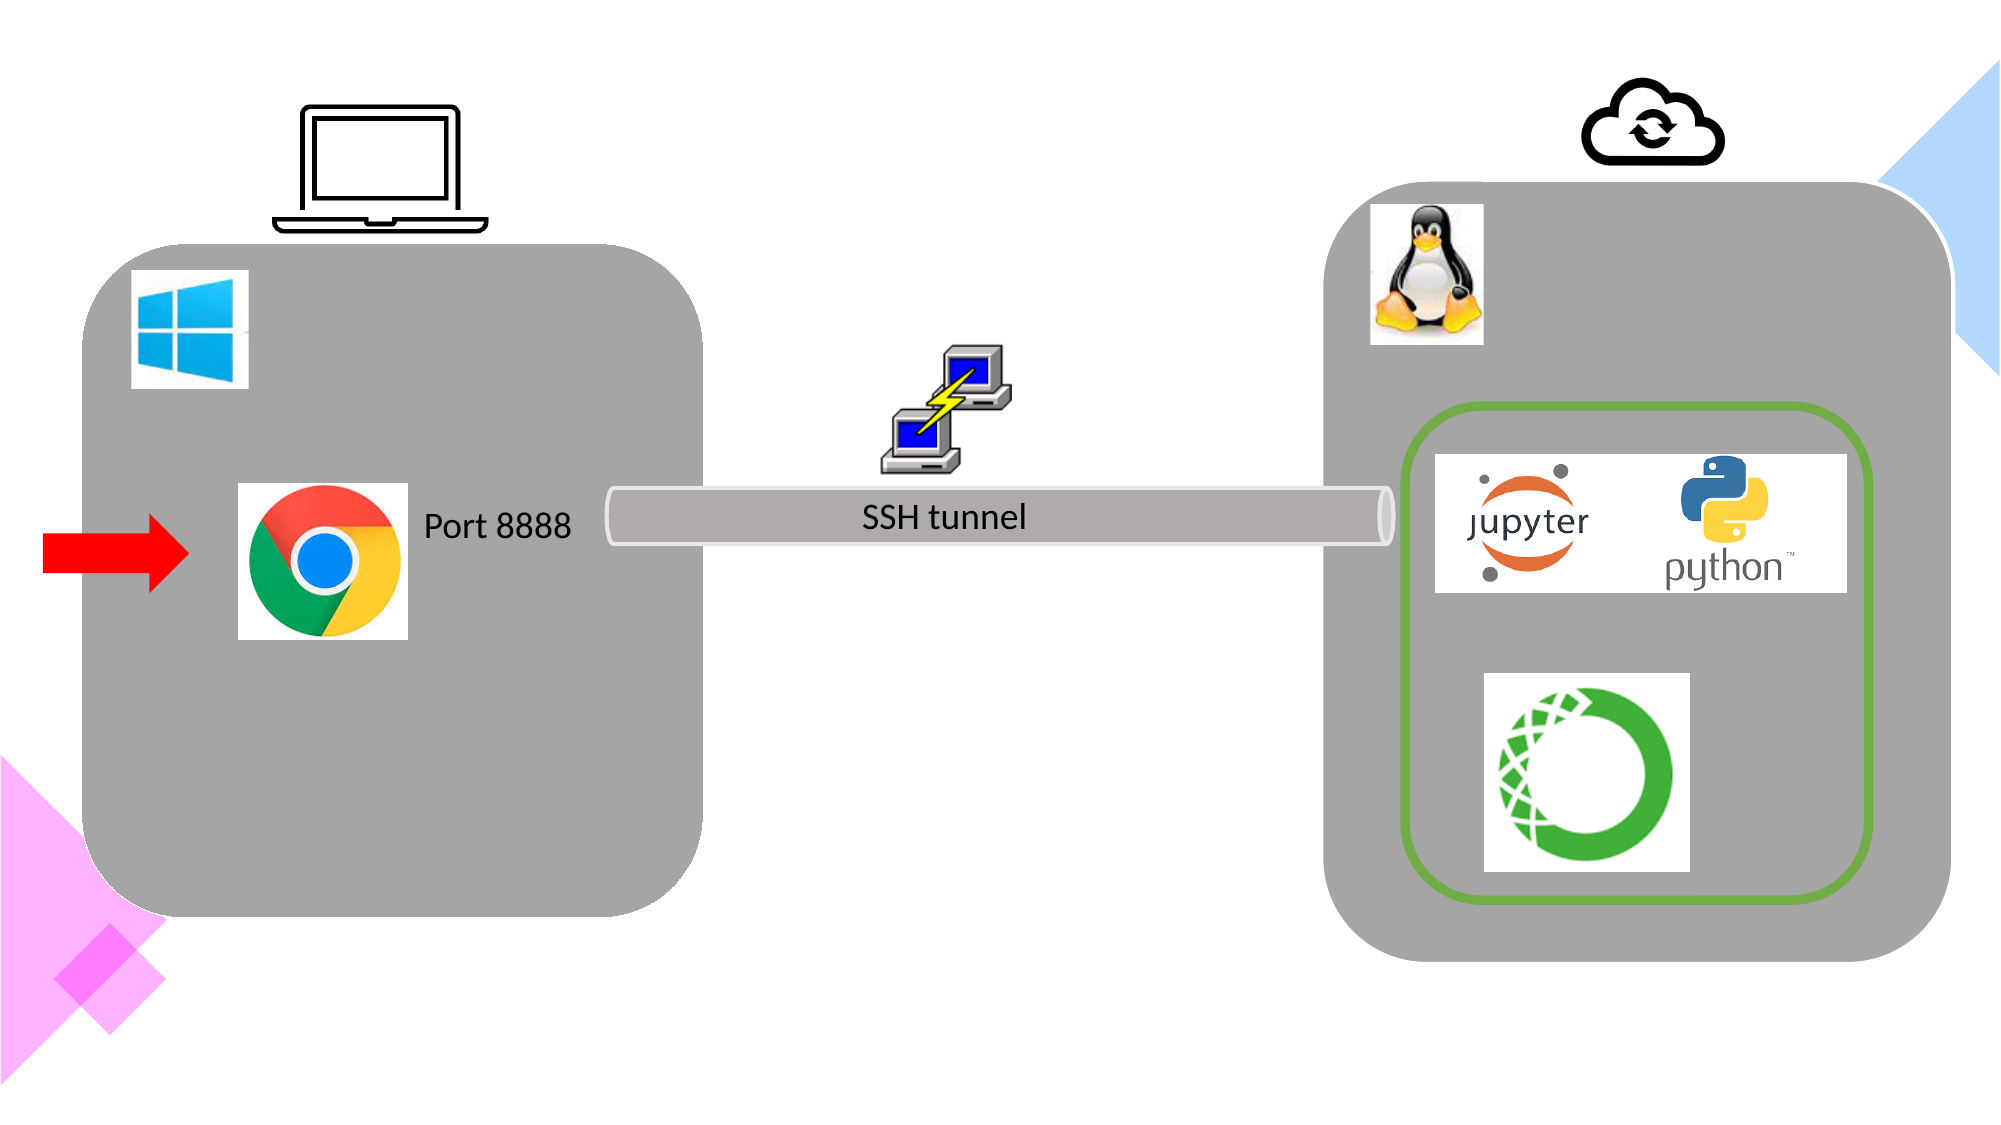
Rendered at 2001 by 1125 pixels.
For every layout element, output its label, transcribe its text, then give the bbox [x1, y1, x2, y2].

picture [1577, 46, 1729, 197]
text_box [1402, 403, 1871, 903]
text_box Port 8888 [413, 493, 608, 554]
picture [1369, 204, 1484, 345]
text_box [1319, 177, 1956, 967]
picture [237, 482, 409, 641]
picture [1434, 454, 1847, 593]
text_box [606, 484, 1394, 545]
picture [266, 54, 493, 280]
picture [131, 269, 249, 389]
picture [1483, 673, 1692, 872]
picture [871, 332, 1025, 484]
text_box [40, 508, 193, 599]
text_box [79, 241, 706, 920]
